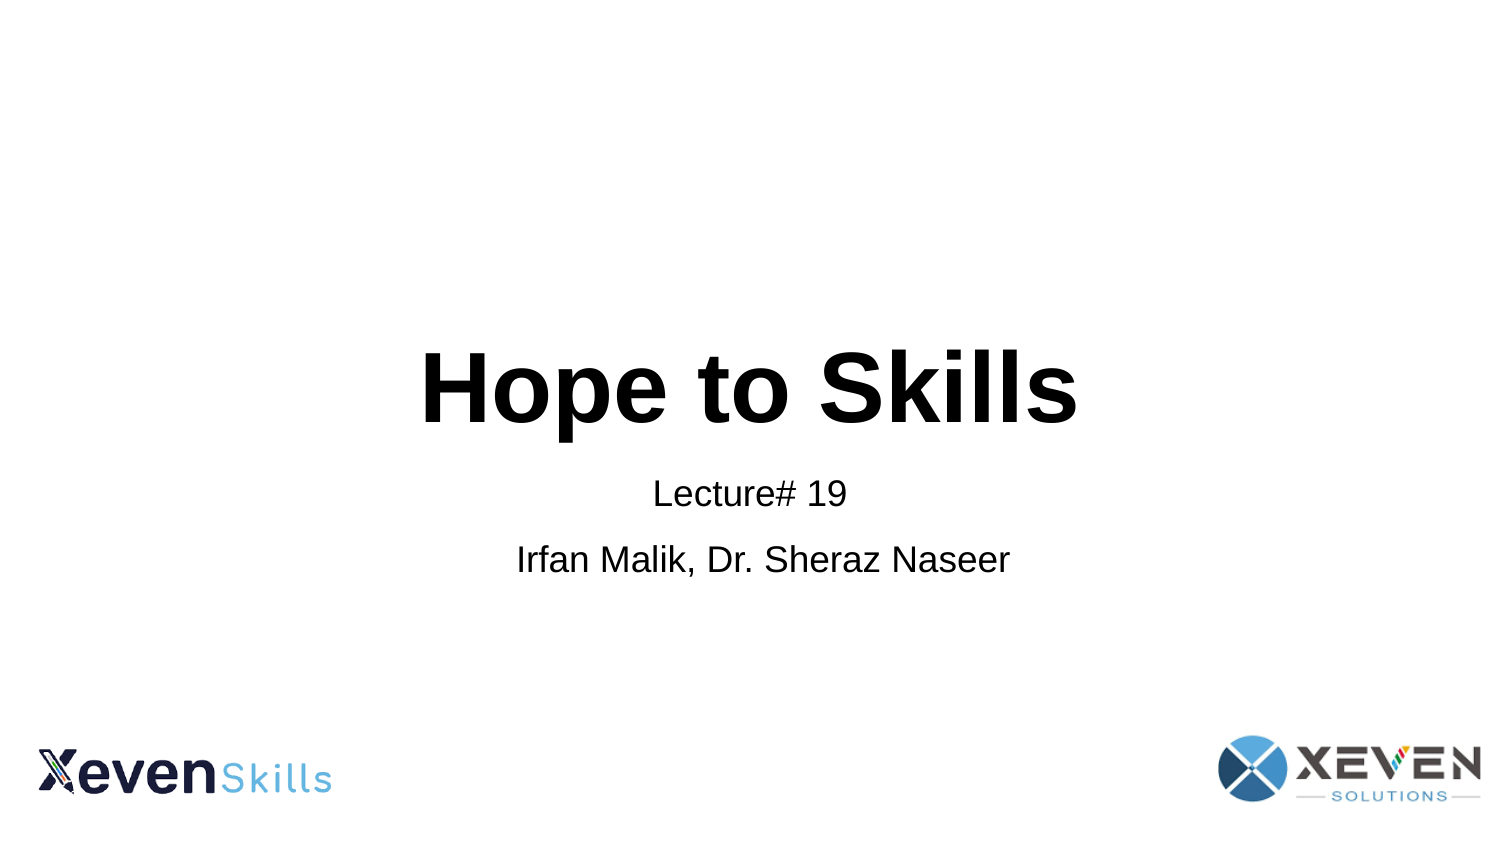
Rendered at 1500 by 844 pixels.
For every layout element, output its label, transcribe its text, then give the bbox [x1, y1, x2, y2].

picture [16, 734, 349, 809]
picture [1217, 699, 1481, 844]
title Hope to Skills [51, 122, 1449, 459]
subtitle Lecture# 19 Irfan Malik, Dr. Sheraz Naseer [51, 464, 1449, 595]
